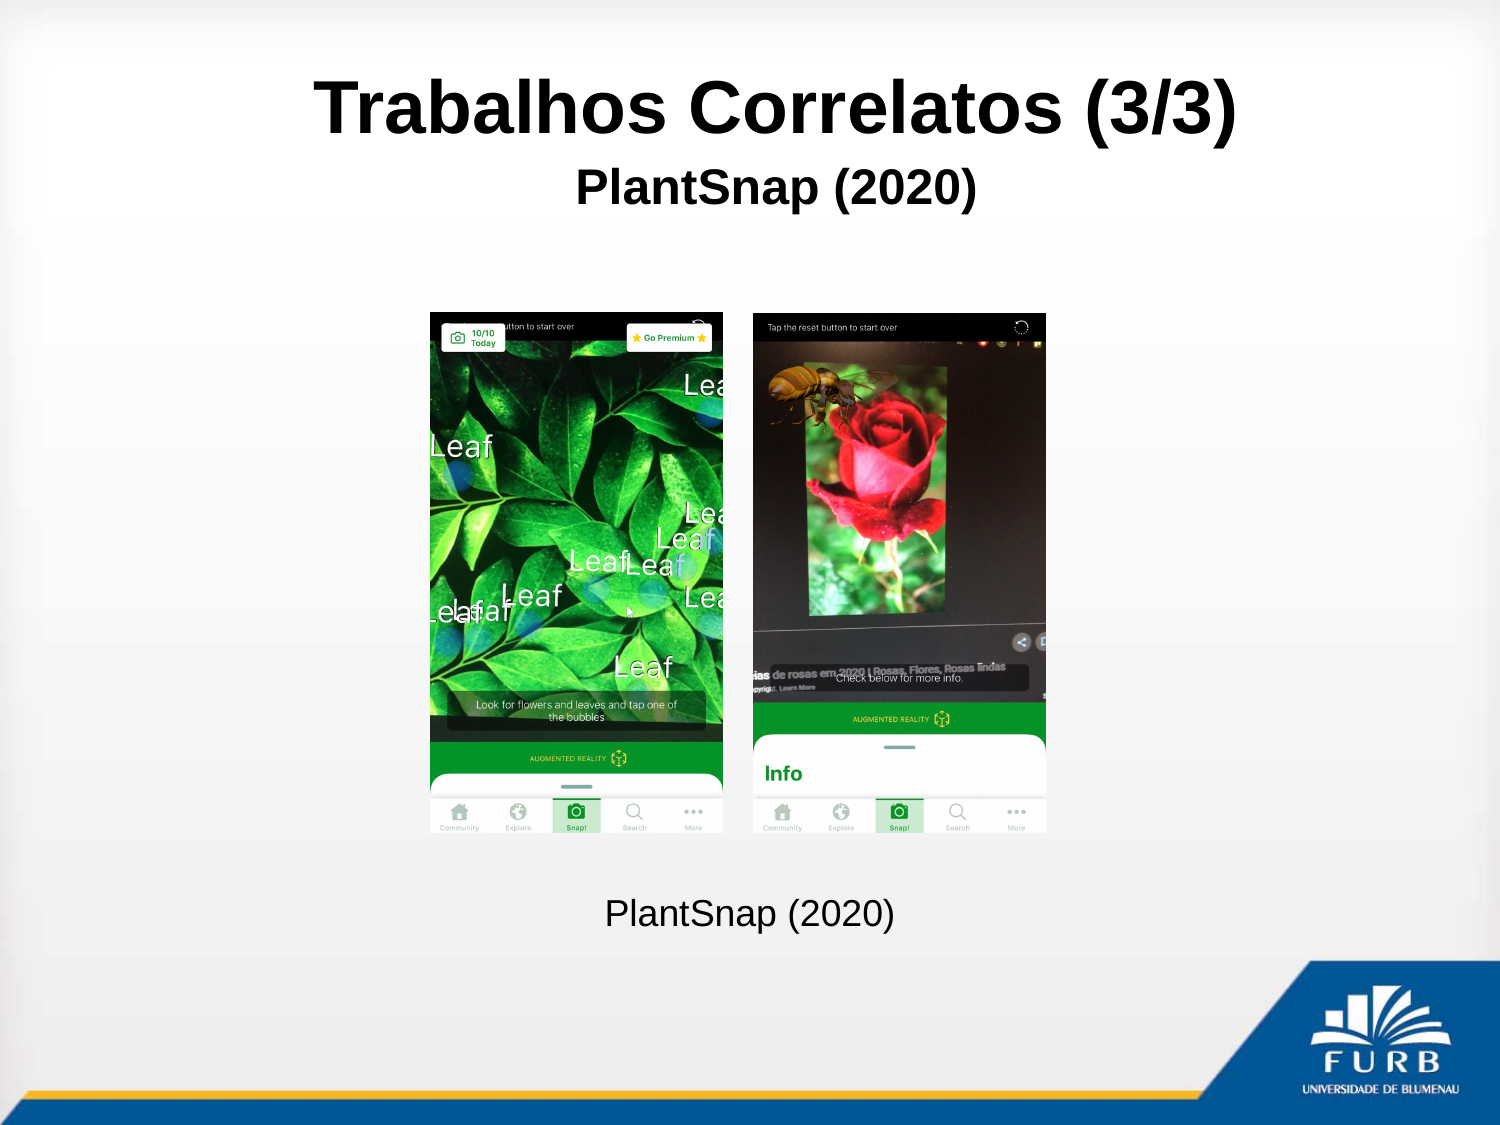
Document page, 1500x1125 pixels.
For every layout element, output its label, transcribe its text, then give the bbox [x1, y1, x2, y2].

title PlantSnap (2020) [101, 151, 1452, 232]
text_box Trabalhos Correlatos (3/3) [101, 55, 1452, 151]
text_box PlantSnap (2020) [427, 881, 1073, 942]
picture [0, 0, 1500, 1125]
